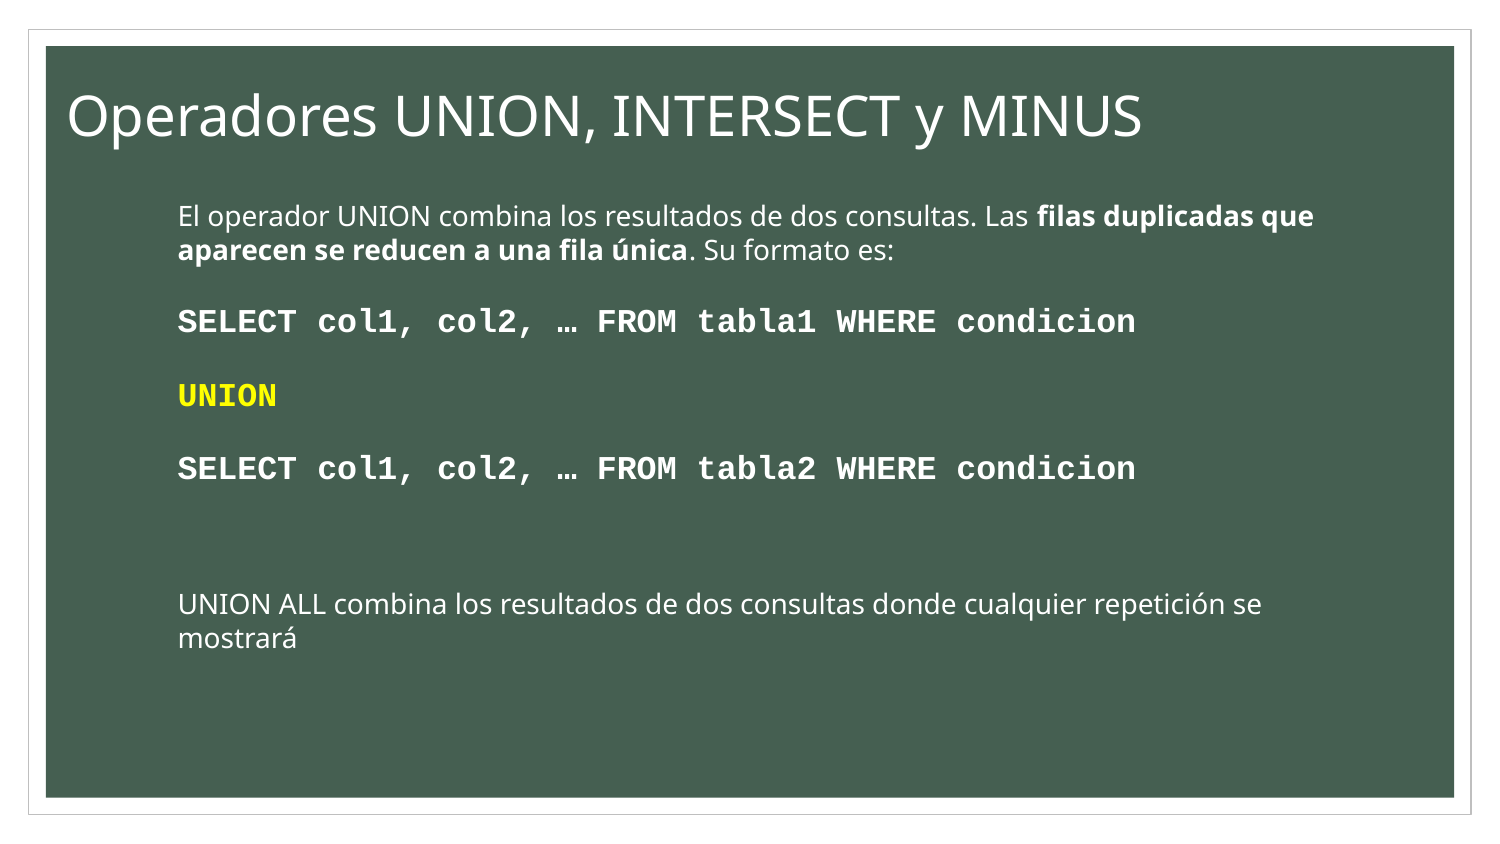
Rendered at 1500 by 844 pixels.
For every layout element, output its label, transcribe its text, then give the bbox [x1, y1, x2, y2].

list El operador UNION combina los resultados de dos consultas. Las filas duplicadas que aparecen se reducen a una fila única. Su formato es: SELECT col1, col2, … FROM tabla1 WHERE condicion UNION SELECT col1, col2, … FROM tabla2 WHERE condicion UNION ALL combina los resultados de dos consultas donde cualquier repetición se mostrará [162, 183, 1338, 745]
title Operadores UNION, INTERSECT y MINUS [51, 72, 1449, 167]
